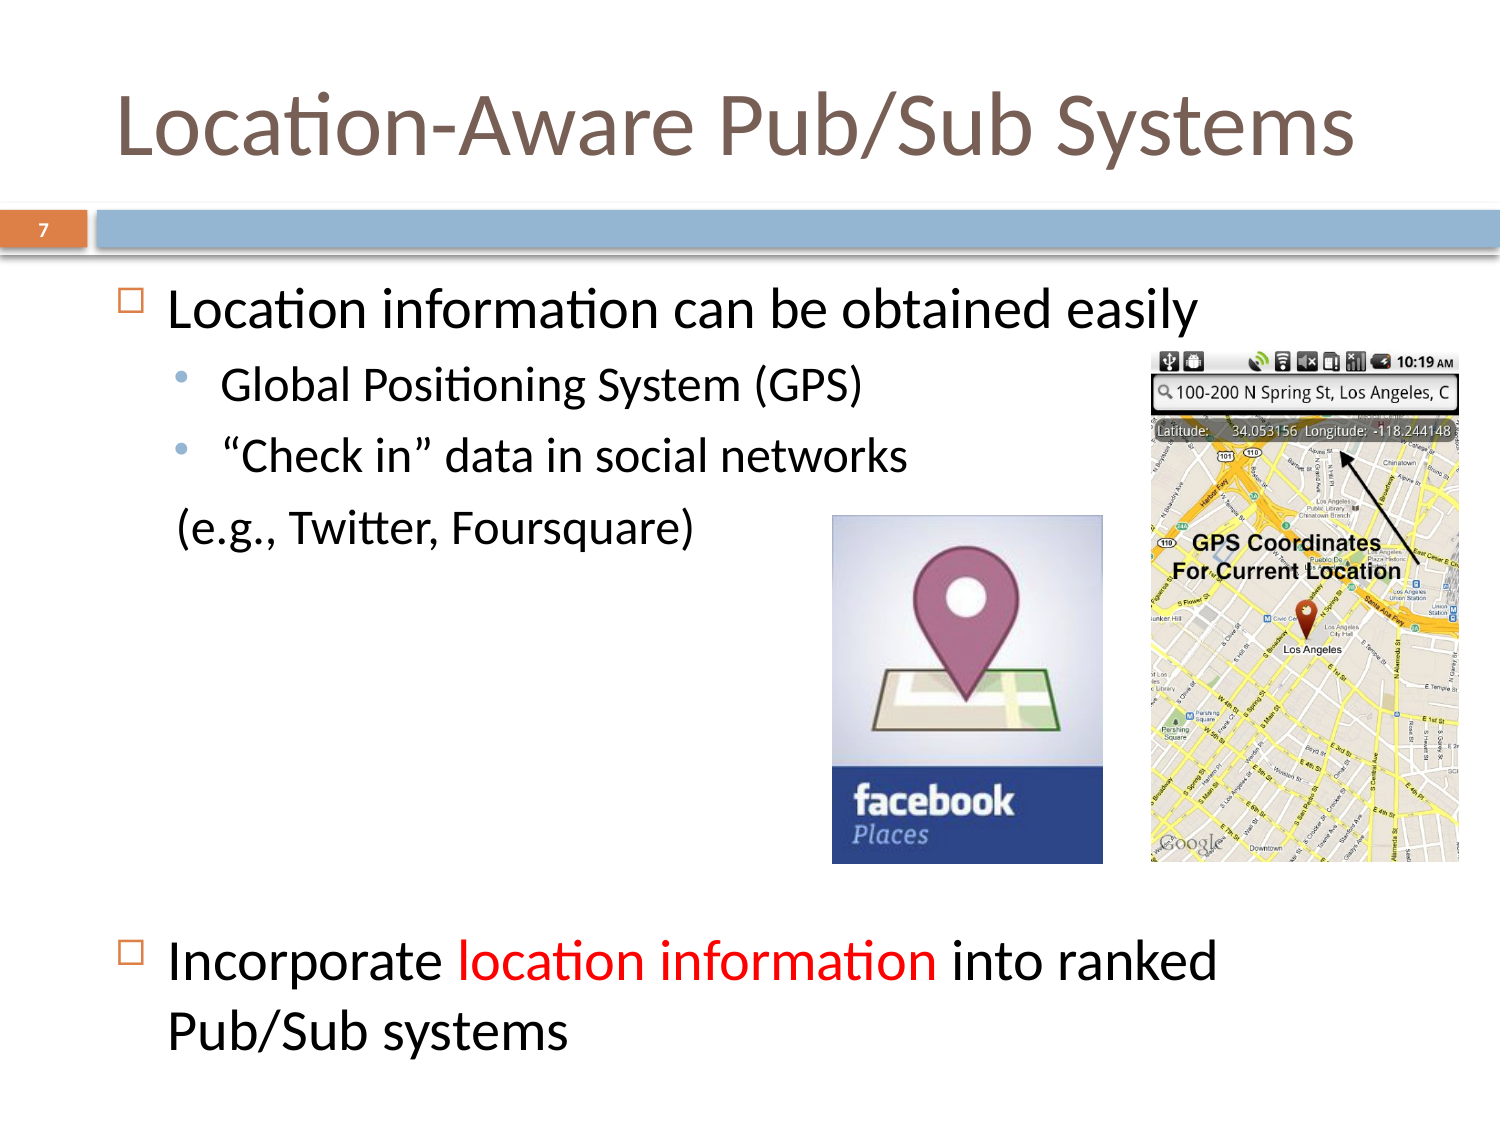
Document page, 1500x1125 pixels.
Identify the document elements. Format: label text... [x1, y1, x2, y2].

picture [832, 514, 1104, 864]
list Location information can be obtained easily Global Positioning System (GPS) “Check in” data in social networks (e.g., Twitter, Foursquare) Incorporate location information into ranked Pub/Sub systems [100, 262, 1439, 1001]
slide_number 7 [0, 208, 88, 249]
title Location-Aware Pub/Sub Systems [100, 37, 1439, 201]
picture [1151, 349, 1460, 862]
